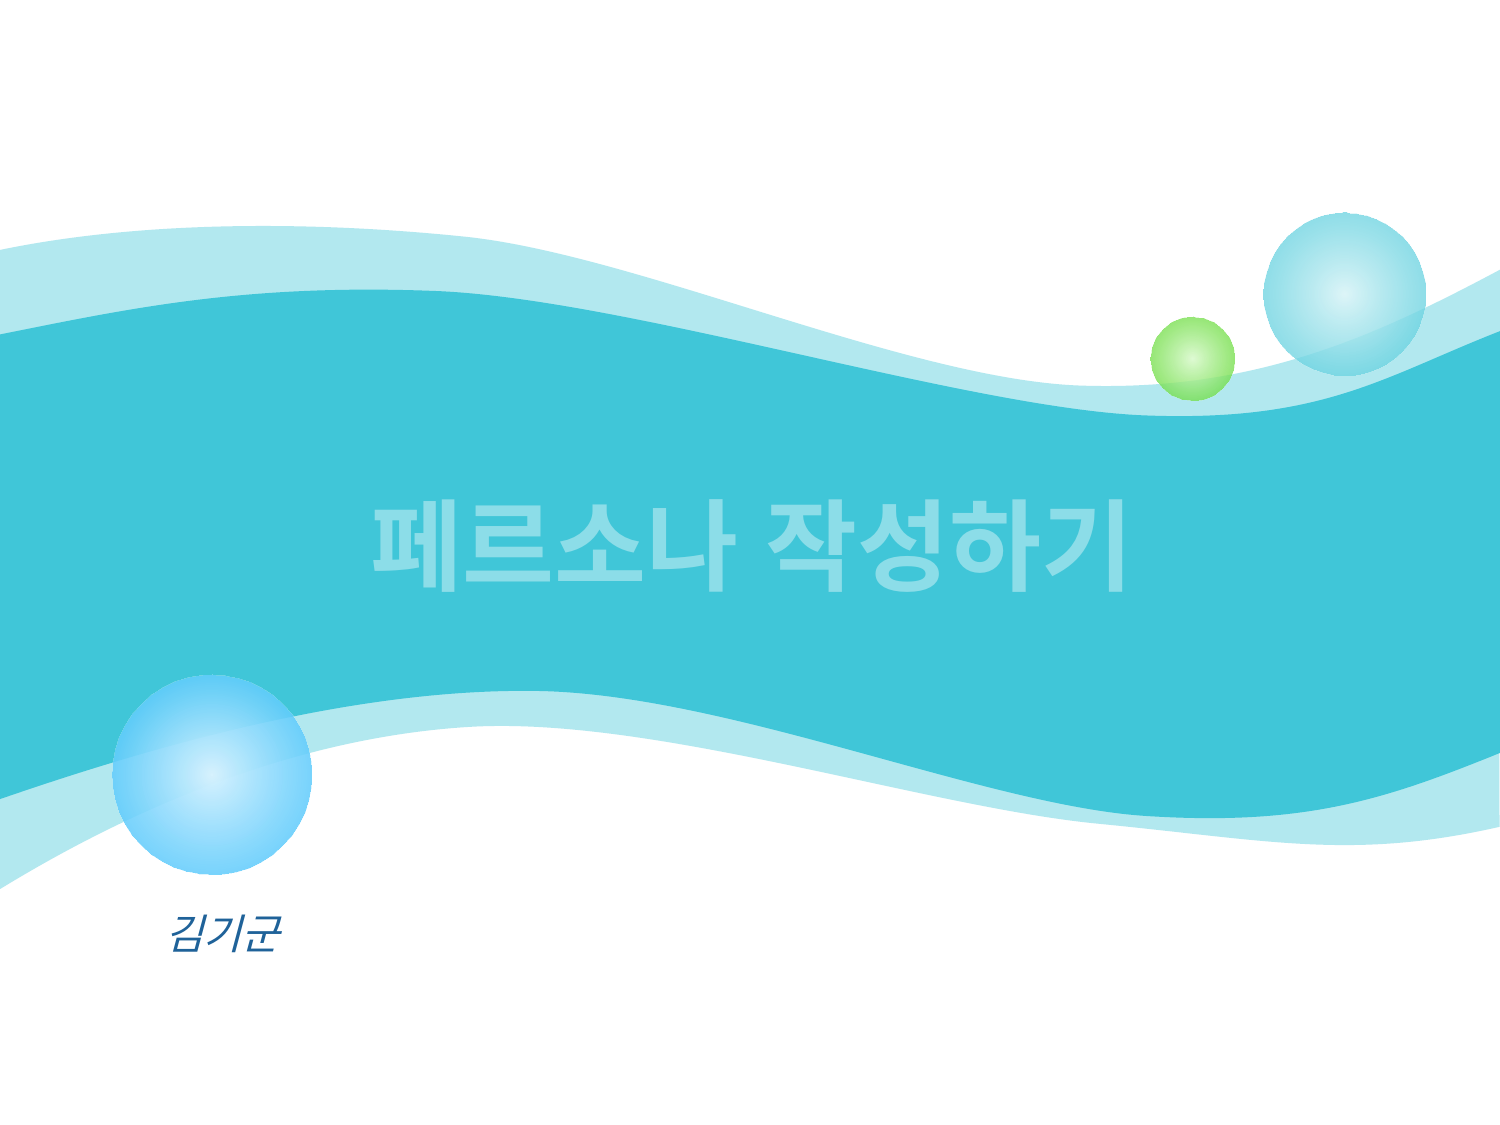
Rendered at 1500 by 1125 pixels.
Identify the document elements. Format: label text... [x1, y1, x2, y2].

title 페르소나 작성하기 [101, 363, 1403, 725]
subtitle 김기군 [150, 900, 1200, 1010]
